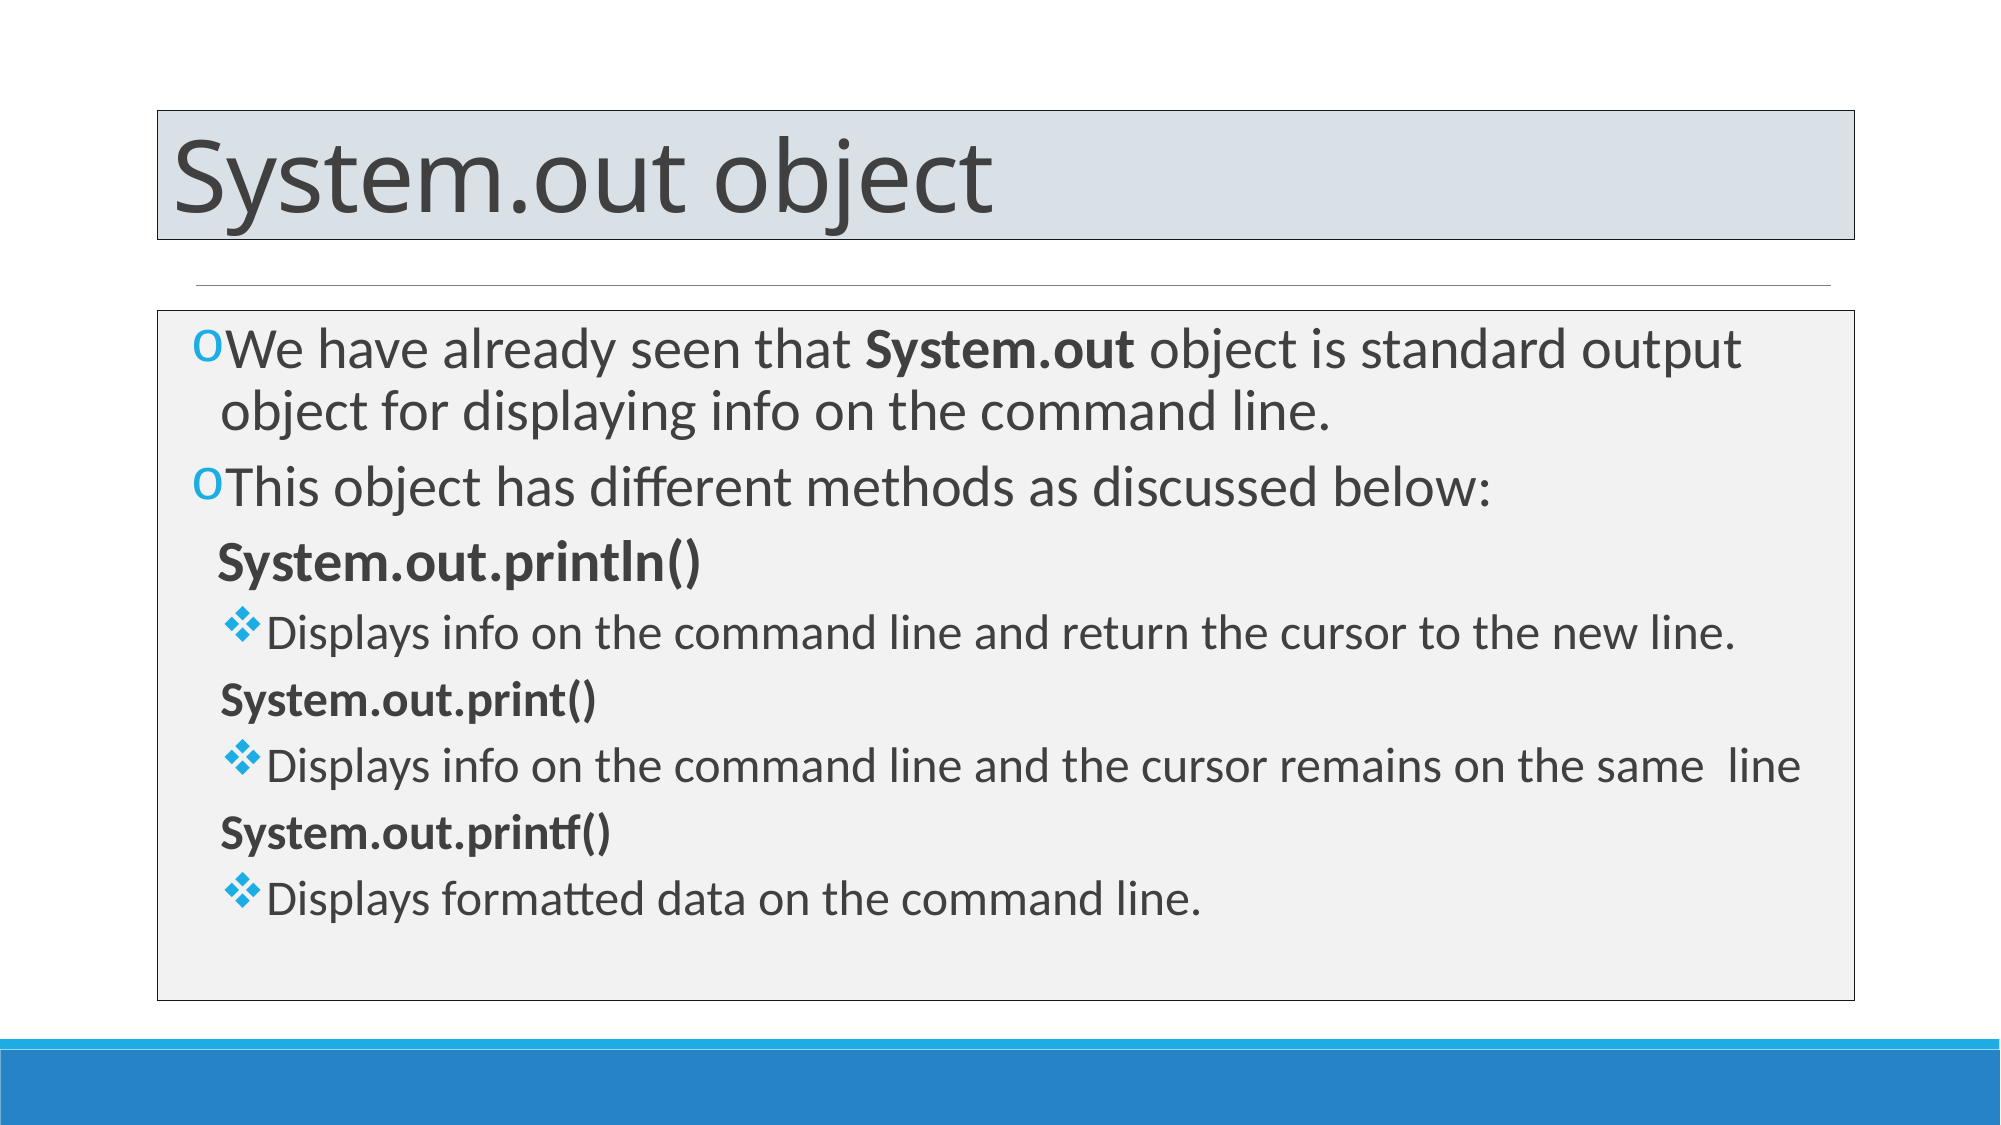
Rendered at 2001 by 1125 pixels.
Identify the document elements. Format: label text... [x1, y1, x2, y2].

title System.out object [157, 110, 1855, 240]
list We have already seen that System.out object is standard output object for displaying info on the command line. This object has different methods as discussed below: System.out.println() Displays info on the command line and return the cursor to the new line. System.out.print() Displays info on the command line and the cursor remains on the same line System.out.printf() Displays formatted data on the command line. [157, 310, 1855, 1001]
